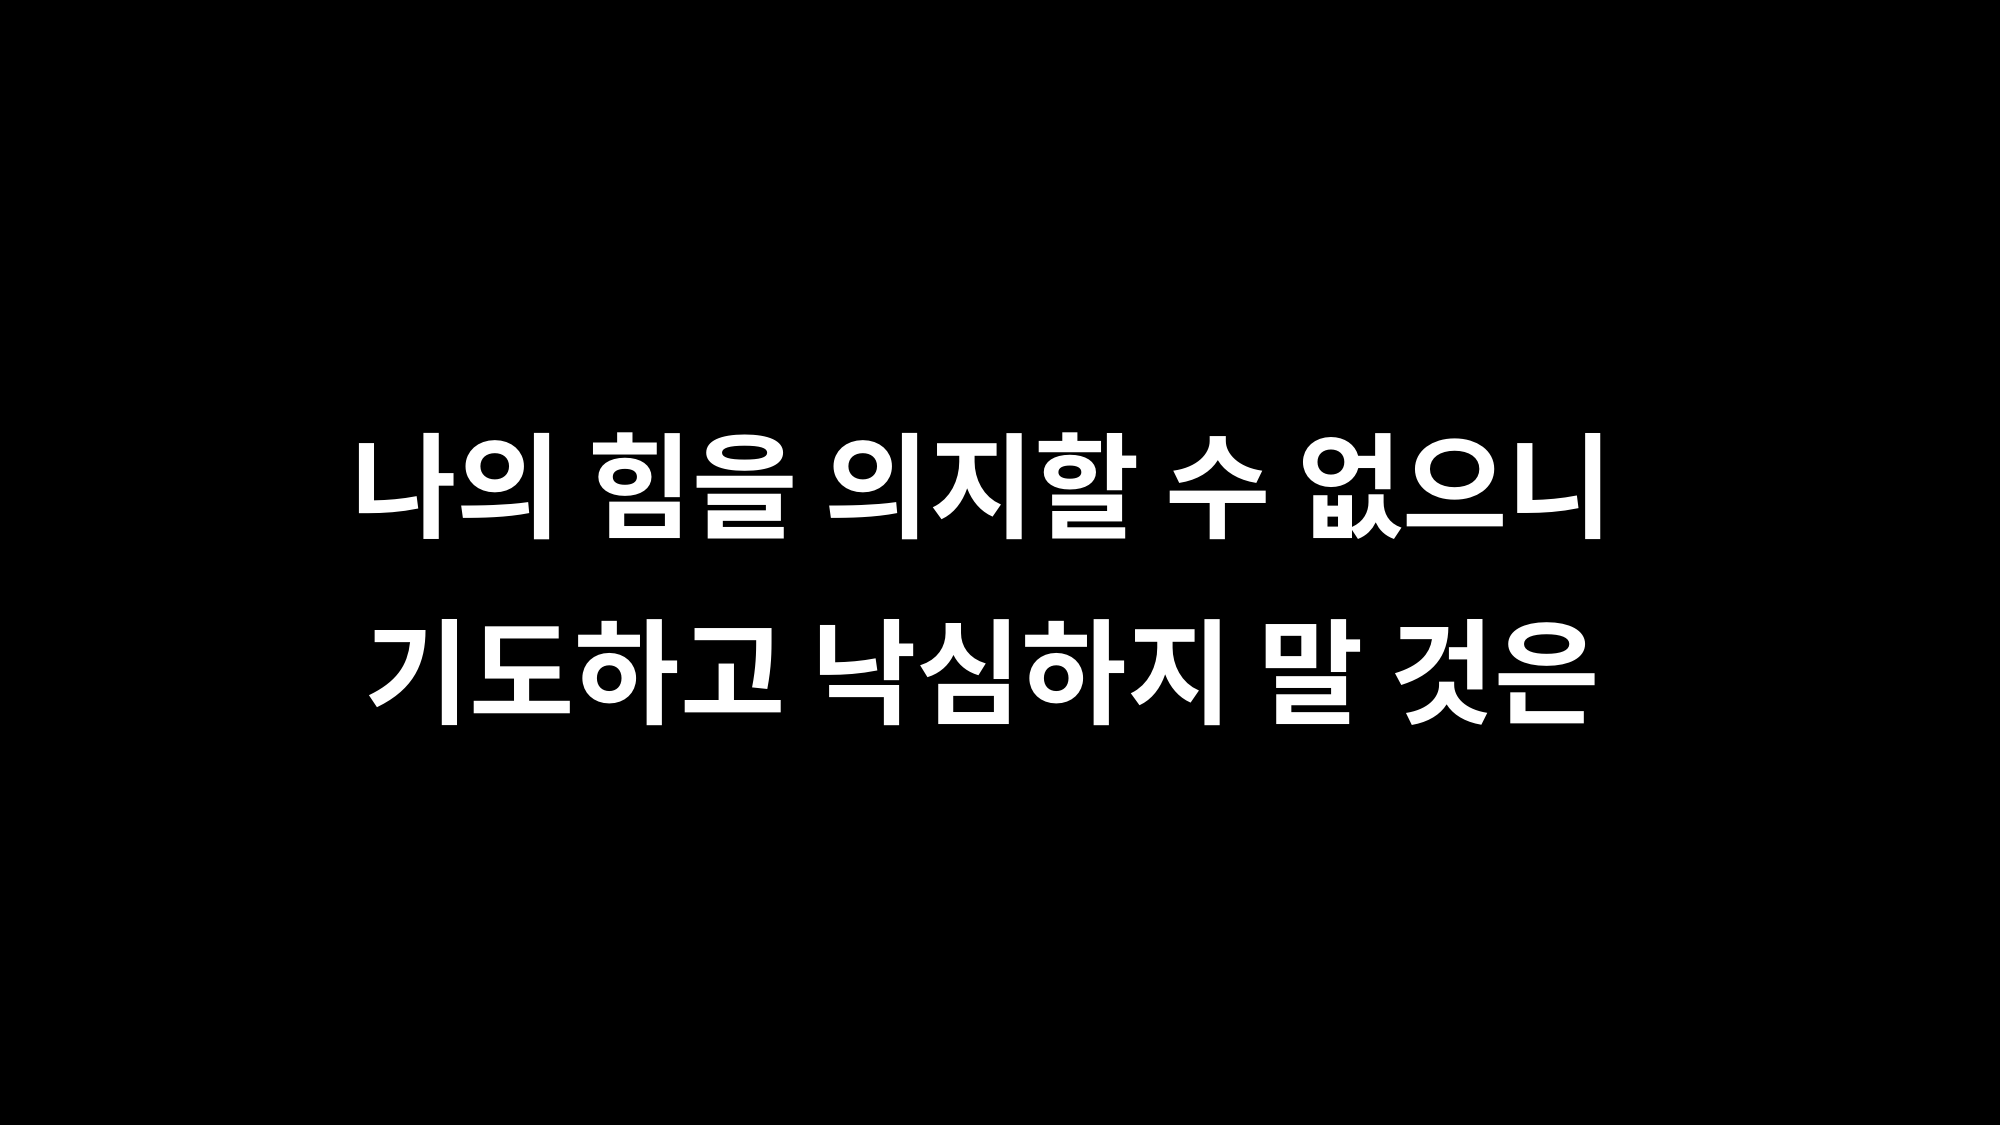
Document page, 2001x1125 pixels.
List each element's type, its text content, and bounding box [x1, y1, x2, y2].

text_box 나의 힘을 의지할 수 없으니 기도하고 낙심하지 말 것은 [52, 359, 1913, 746]
